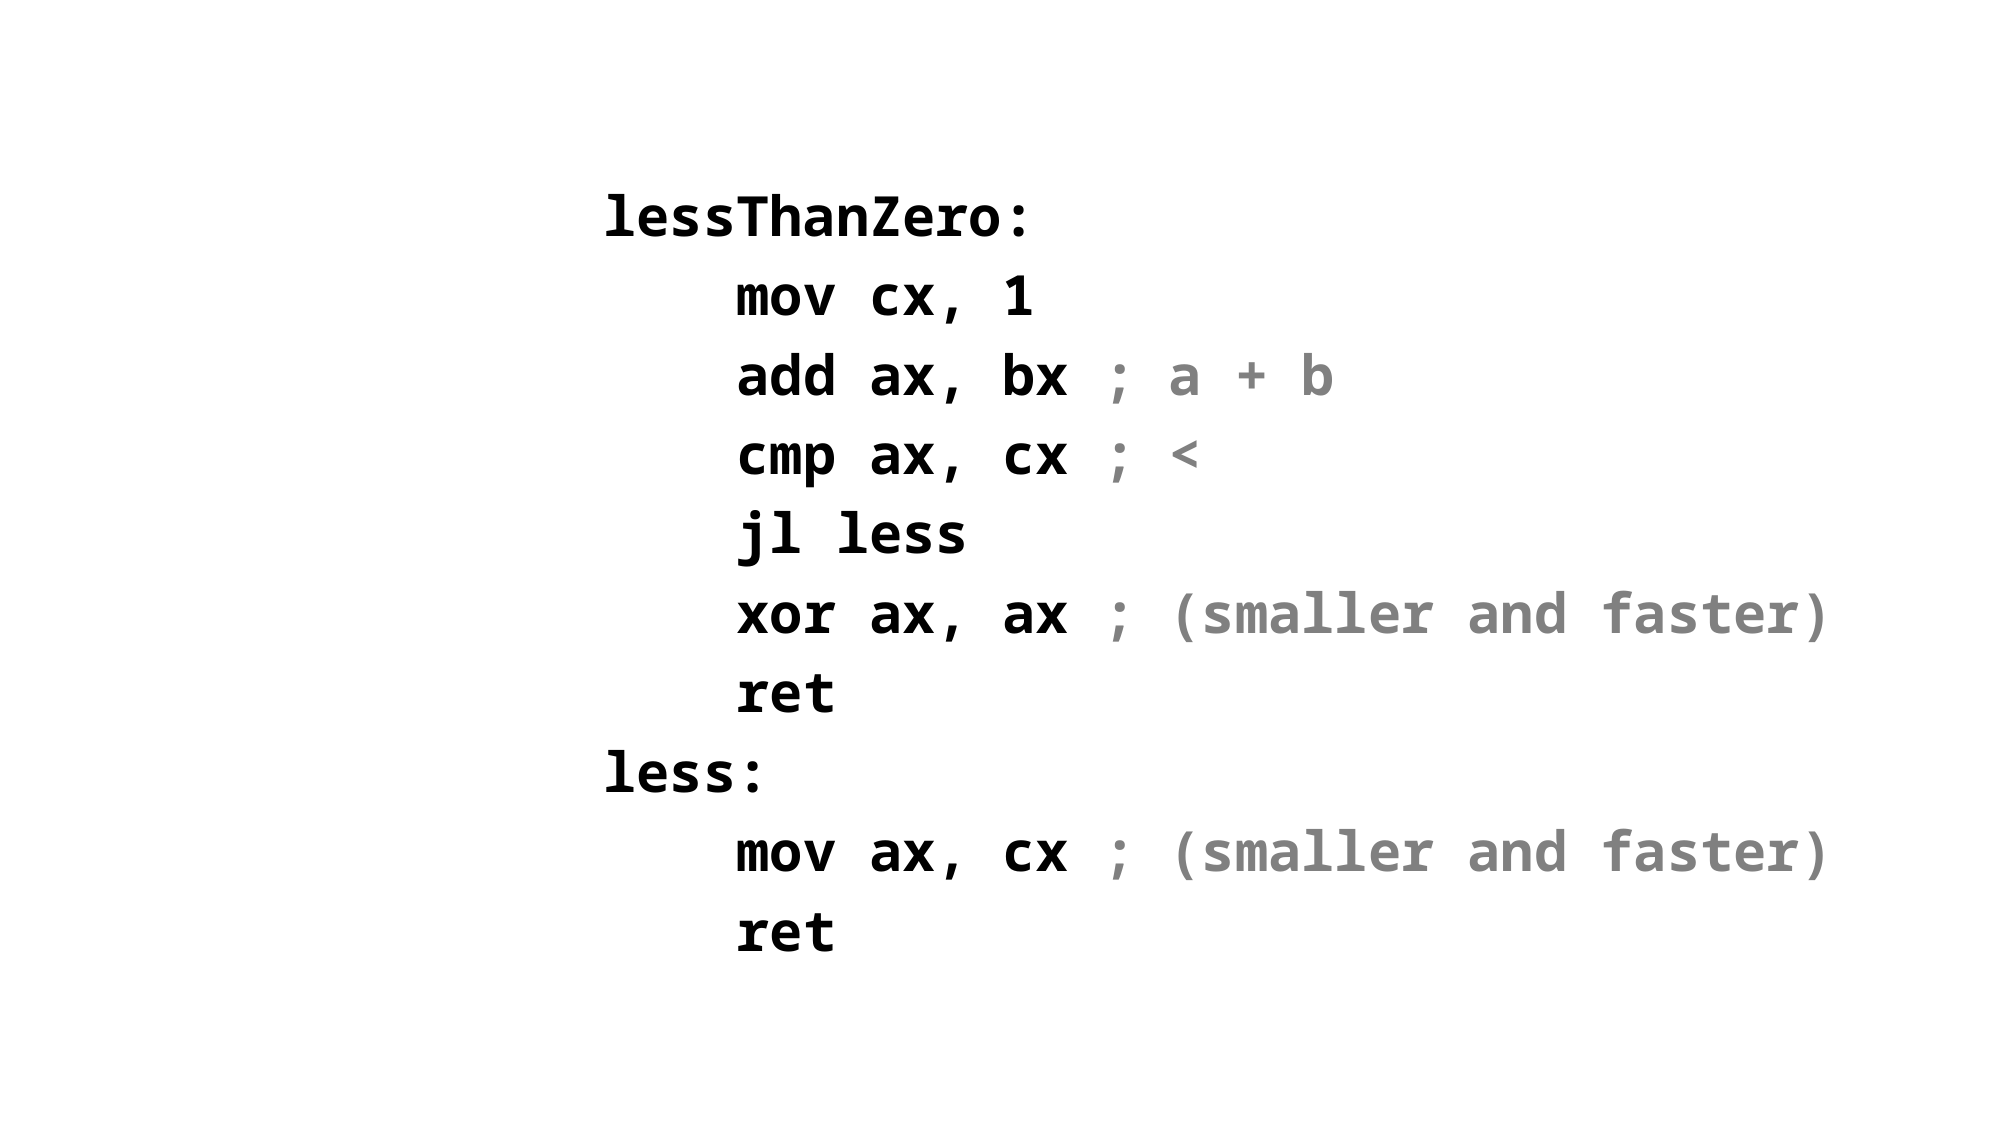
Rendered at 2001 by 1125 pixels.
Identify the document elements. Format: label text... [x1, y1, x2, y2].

list lessThanZero: mov cx, 1 add ax, bx ; a + b cmp ax, cx ; < jl less xor ax, ax ; (smaller and faster) ret less: mov ax, cx ; (smaller and faster) ret [588, 181, 1863, 1086]
